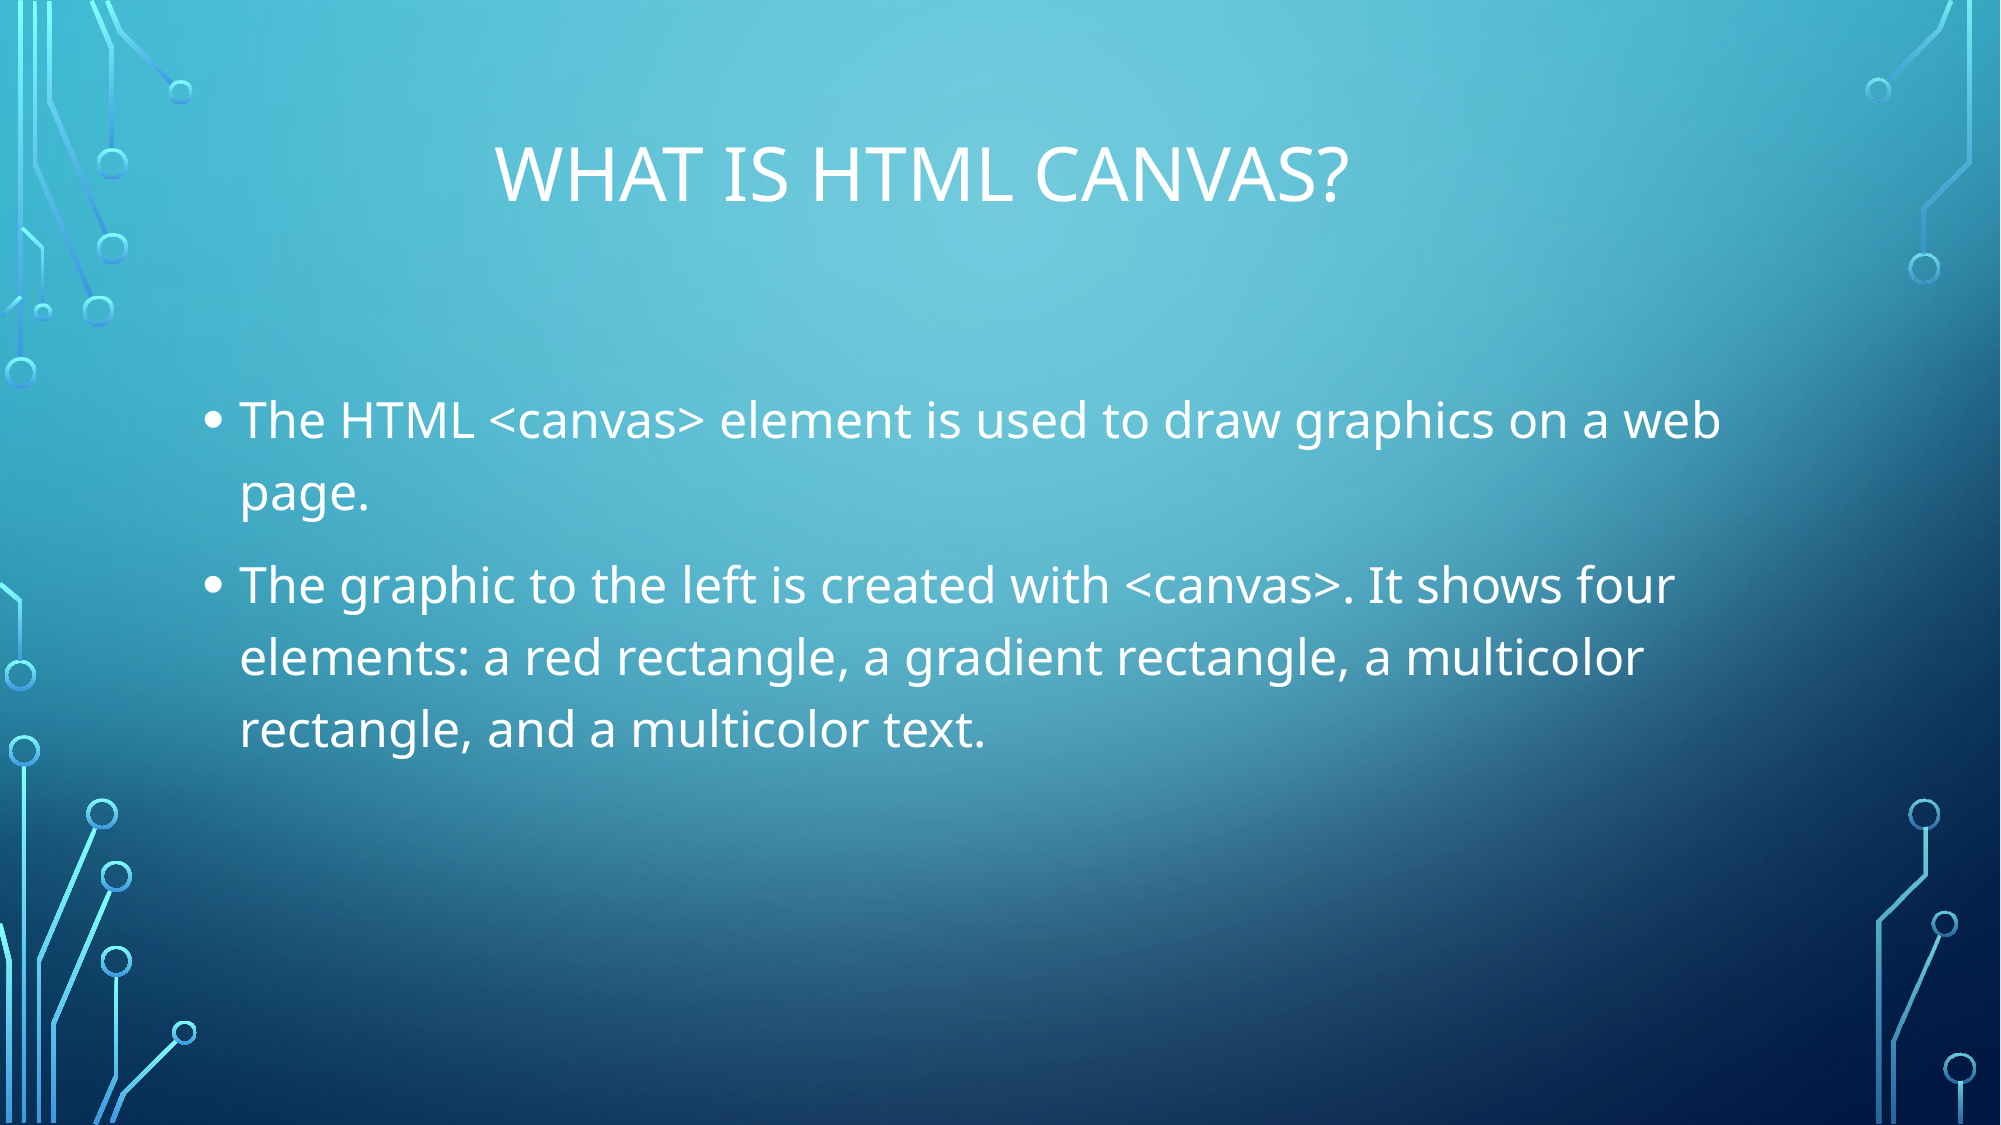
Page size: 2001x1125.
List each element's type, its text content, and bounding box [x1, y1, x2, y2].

title What is HTML Canvas? [187, 101, 1813, 344]
list The HTML <canvas> element is used to draw graphics on a web page. The graphic to the left is created with <canvas>. It shows four elements: a red rectangle, a gradient rectangle, a multicolor rectangle, and a multicolor text. [187, 369, 1813, 950]
